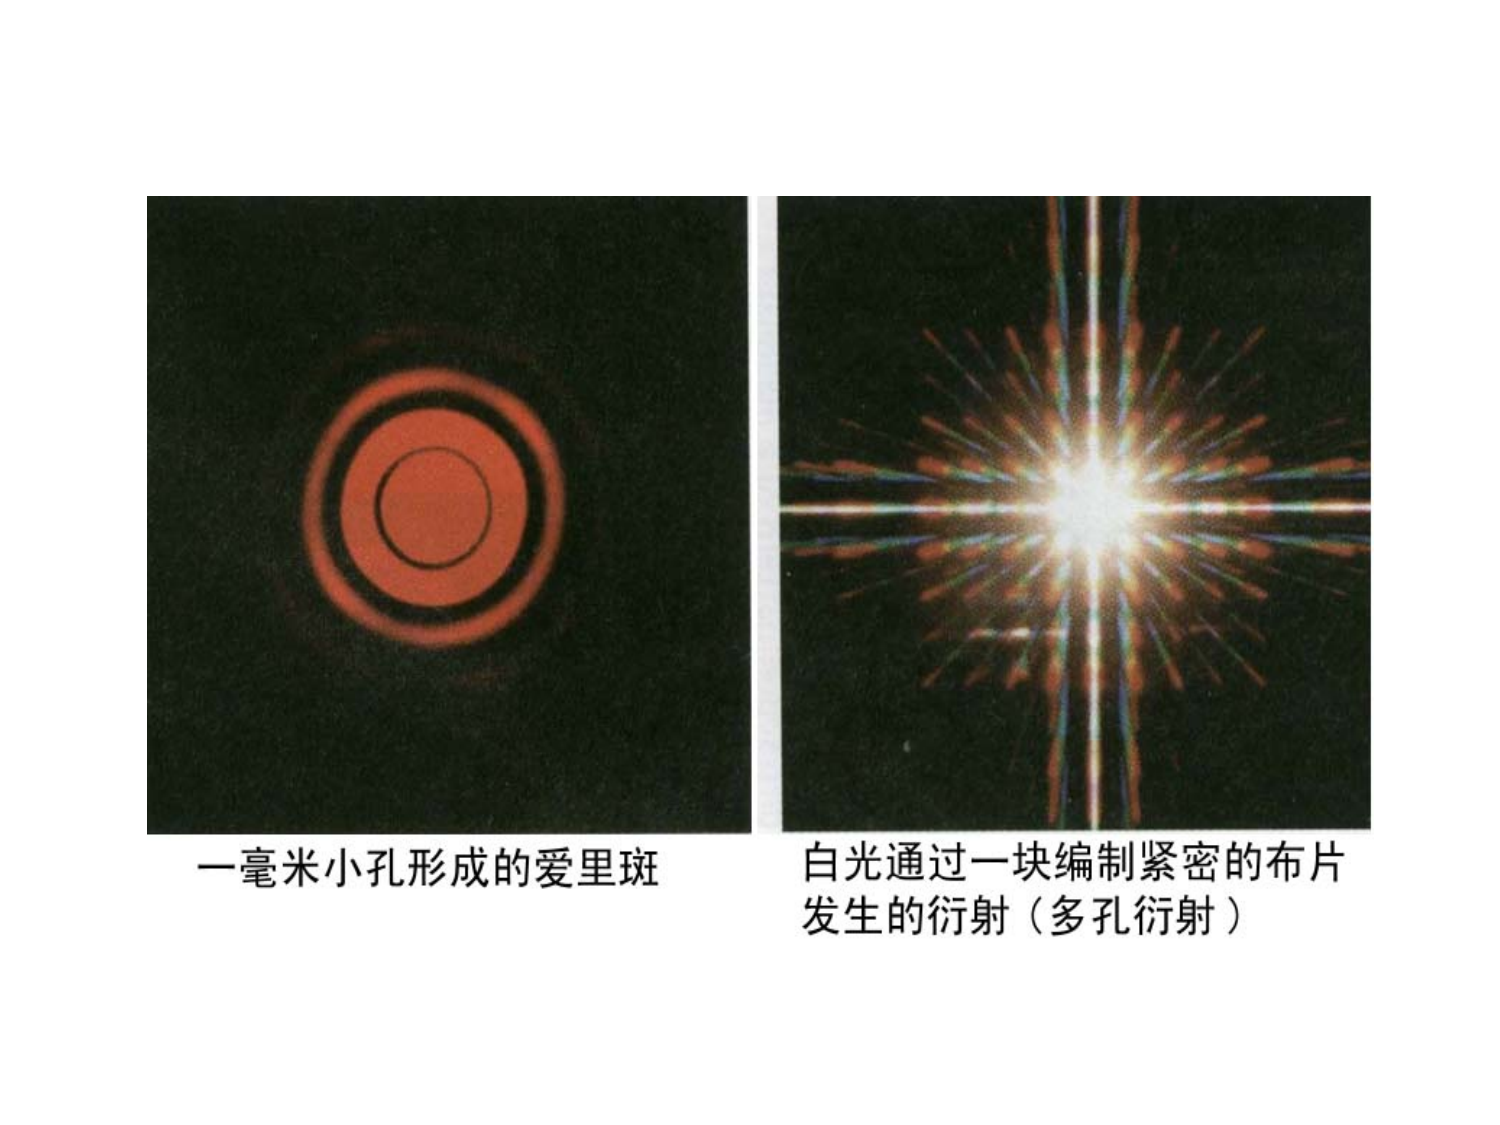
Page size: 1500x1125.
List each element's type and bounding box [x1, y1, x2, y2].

picture [147, 196, 1374, 943]
